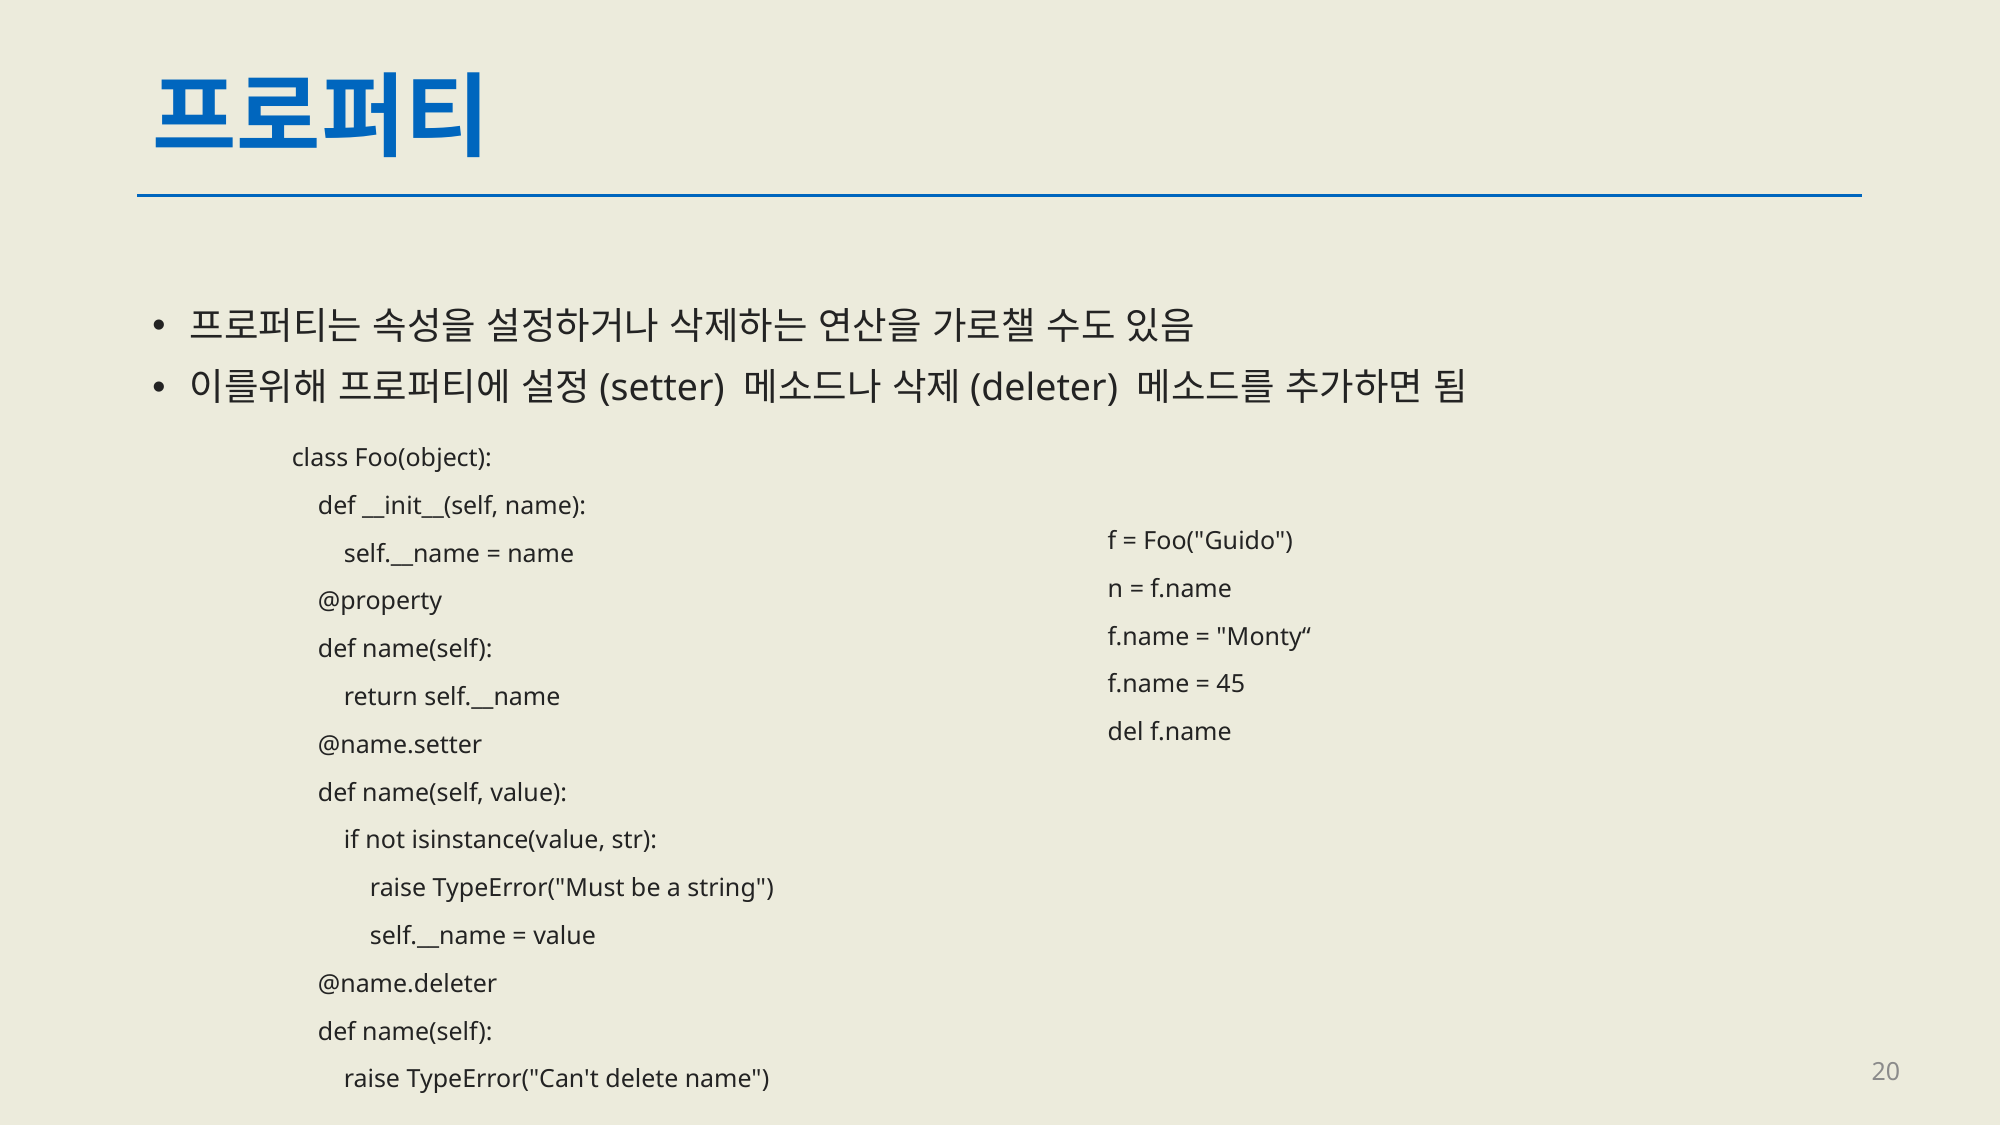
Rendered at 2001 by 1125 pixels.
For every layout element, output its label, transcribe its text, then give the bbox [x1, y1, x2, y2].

list 프로퍼티는 속성을 설정하거나 삭제하는 연산을 가로챌 수도 있음 이를위해 프로퍼티에 설정(setter) 메소드나 삭제(deleter) 메소드를 추가하면 됨 [137, 299, 1863, 1125]
title 프로퍼티 [137, 59, 1863, 180]
text_box class Foo(object): def __init__(self, name): self.__name = name @property def name(self): return self.__name @name.setter def name(self, value): if not isinstance(value, str): raise TypeError("Must be a string") self.__name = value @name.deleter def name(self): raise TypeError("Can't delete name") [276, 437, 1093, 994]
slide_number 20 [1863, 1042, 1916, 1103]
text_box f = Foo("Guido") n = f.name f.name = "Monty“ f.name = 45 del f.name [1092, 520, 1760, 1098]
